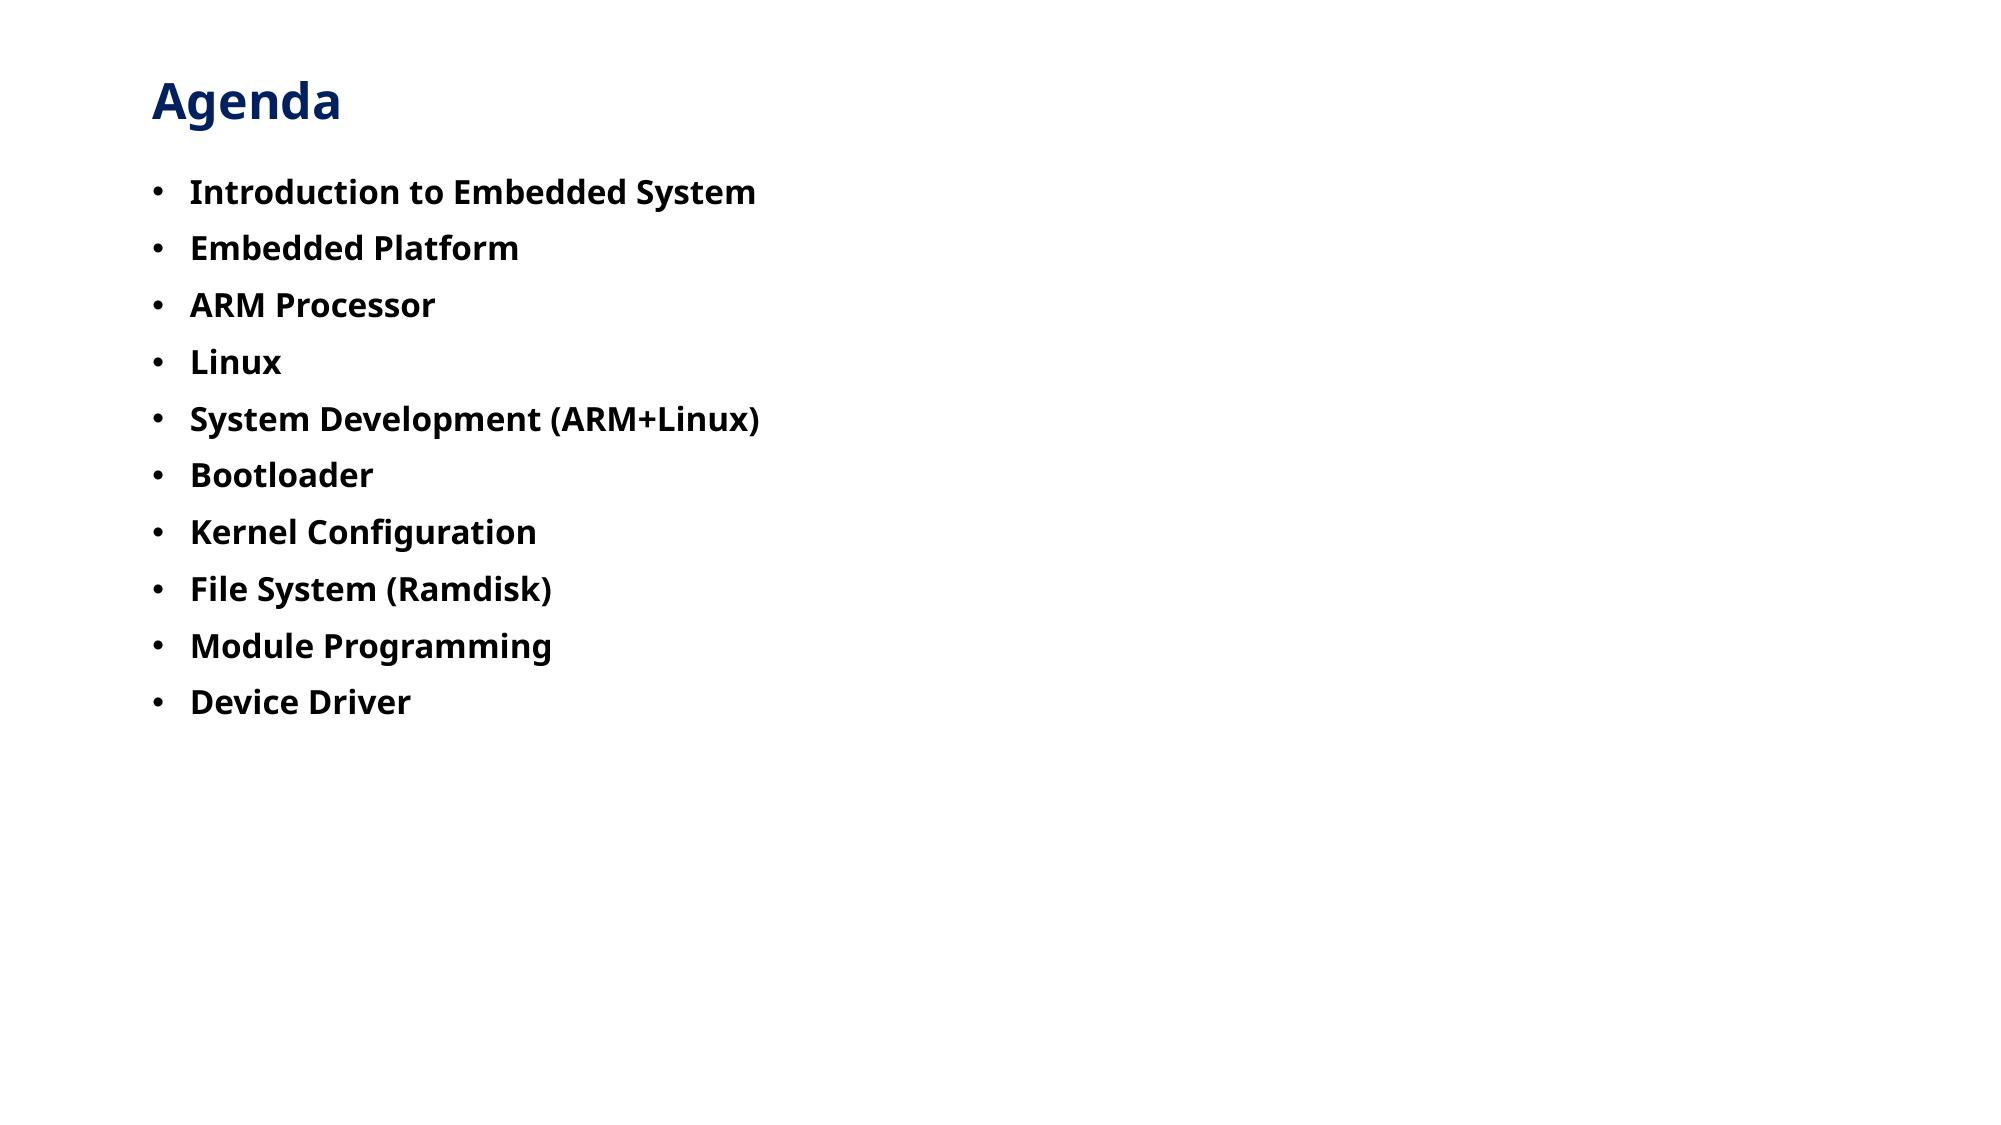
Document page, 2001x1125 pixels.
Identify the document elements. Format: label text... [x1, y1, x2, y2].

list Introduction to Embedded System Embedded Platform ARM Processor Linux System Development (ARM+Linux) Bootloader Kernel Configuration File System (Ramdisk) Module Programming Device Driver [137, 167, 1863, 1014]
title Agenda [137, 67, 1863, 139]
